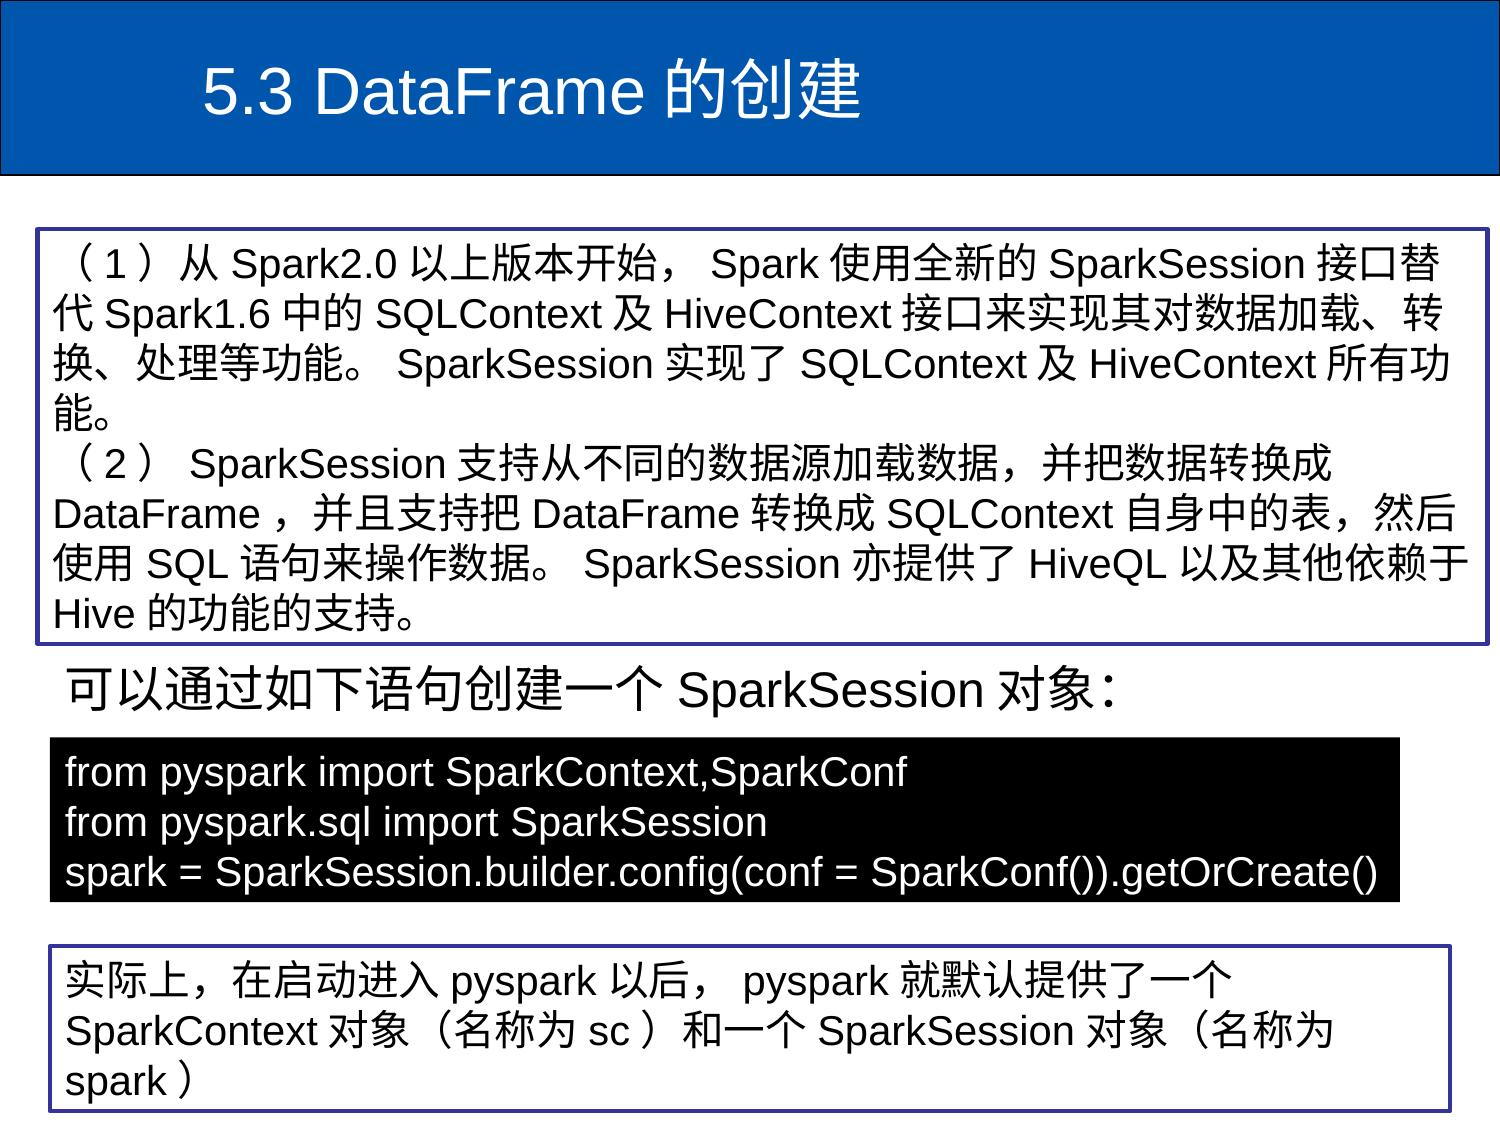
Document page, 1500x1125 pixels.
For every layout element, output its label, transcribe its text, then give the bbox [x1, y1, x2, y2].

title 5.3 DataFrame的创建 [187, 12, 1500, 163]
text_box （1）从Spark2.0以上版本开始，Spark使用全新的SparkSession接口替代Spark1.6中的SQLContext及HiveContext接口来实现其对数据加载、转换、处理等功能。SparkSession实现了SQLContext及HiveContext所有功能。 （2）SparkSession支持从不同的数据源加载数据，并把数据转换成DataFrame，并且支持把DataFrame转换成SQLContext自身中的表，然后使用SQL语句来操作数据。SparkSession亦提供了HiveQL以及其他依赖于Hive的功能的支持。 [35, 227, 1490, 646]
text_box 实际上，在启动进入pyspark以后，pyspark就默认提供了一个SparkContext对象（名称为sc）和一个SparkSession对象（名称为spark） [48, 944, 1452, 1113]
text_box from pyspark import SparkContext,SparkConf from pyspark.sql import SparkSession spark = SparkSession.builder.config(conf = SparkConf()).getOrCreate() [49, 737, 1400, 903]
text_box 可以通过如下语句创建一个SparkSession对象： [50, 649, 1363, 725]
